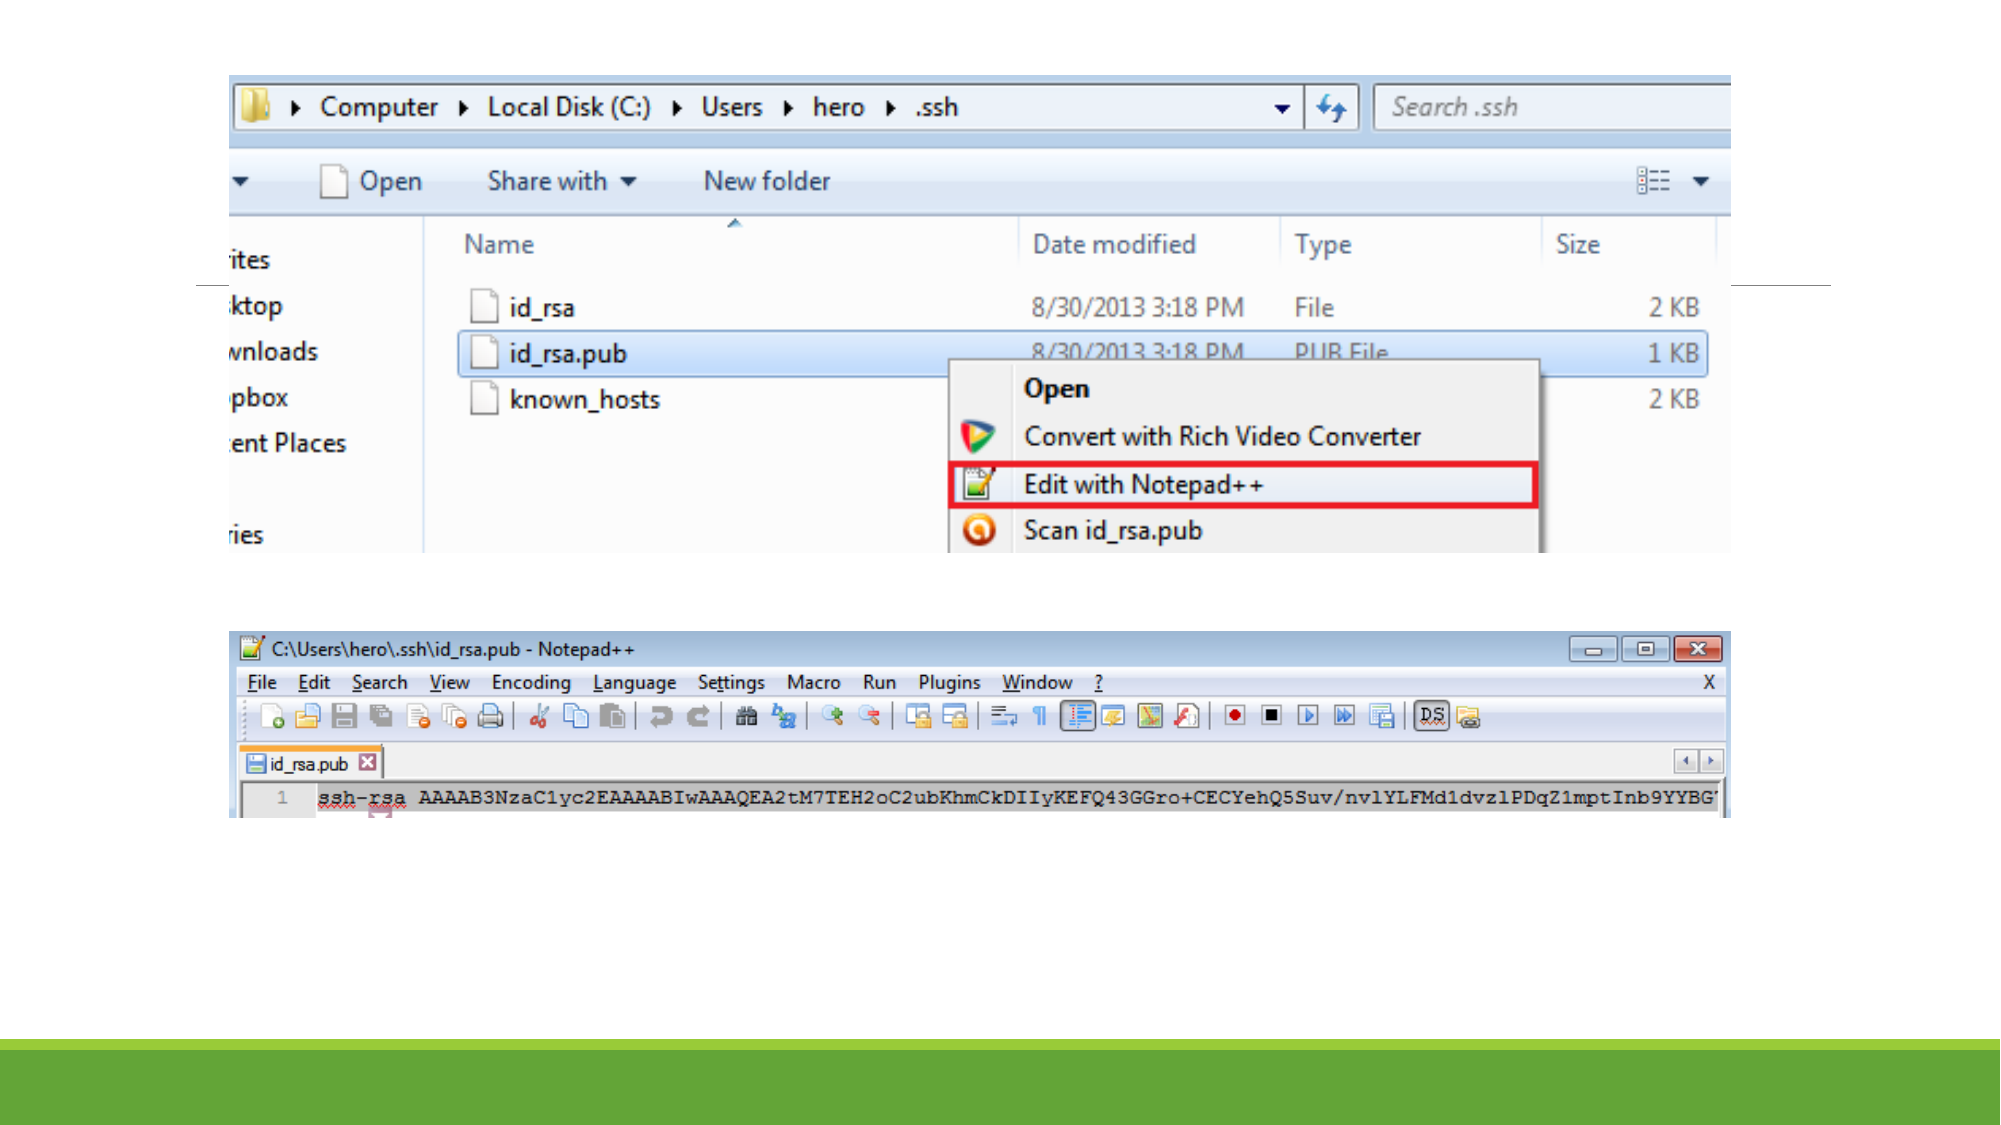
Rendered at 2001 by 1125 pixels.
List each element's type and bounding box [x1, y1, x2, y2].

picture [229, 631, 1732, 818]
picture [229, 75, 1732, 553]
